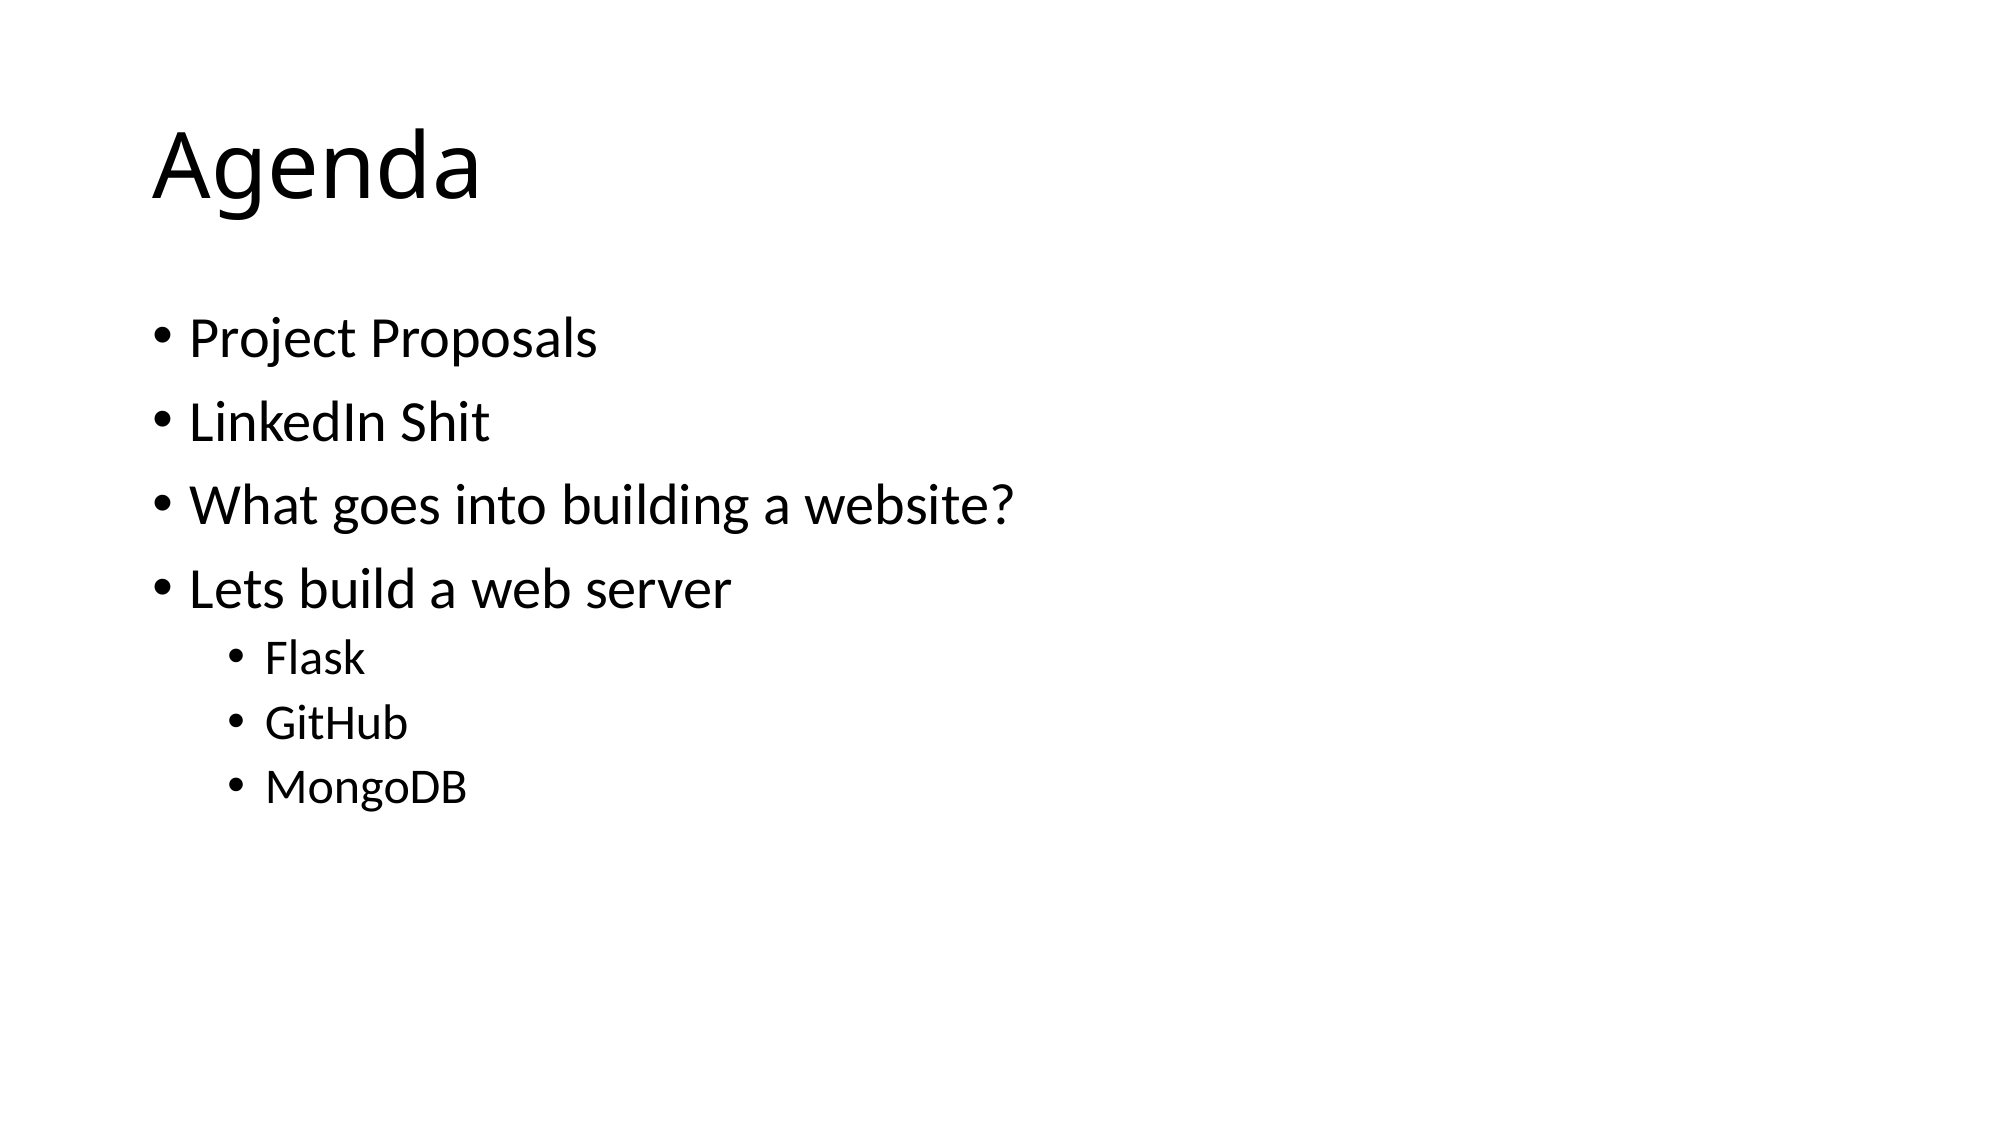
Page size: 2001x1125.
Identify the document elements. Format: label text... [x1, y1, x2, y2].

title Agenda [137, 59, 1863, 278]
list Project Proposals LinkedIn Shit What goes into building a website? Lets build a web server Flask GitHub MongoDB [137, 299, 1863, 1014]
